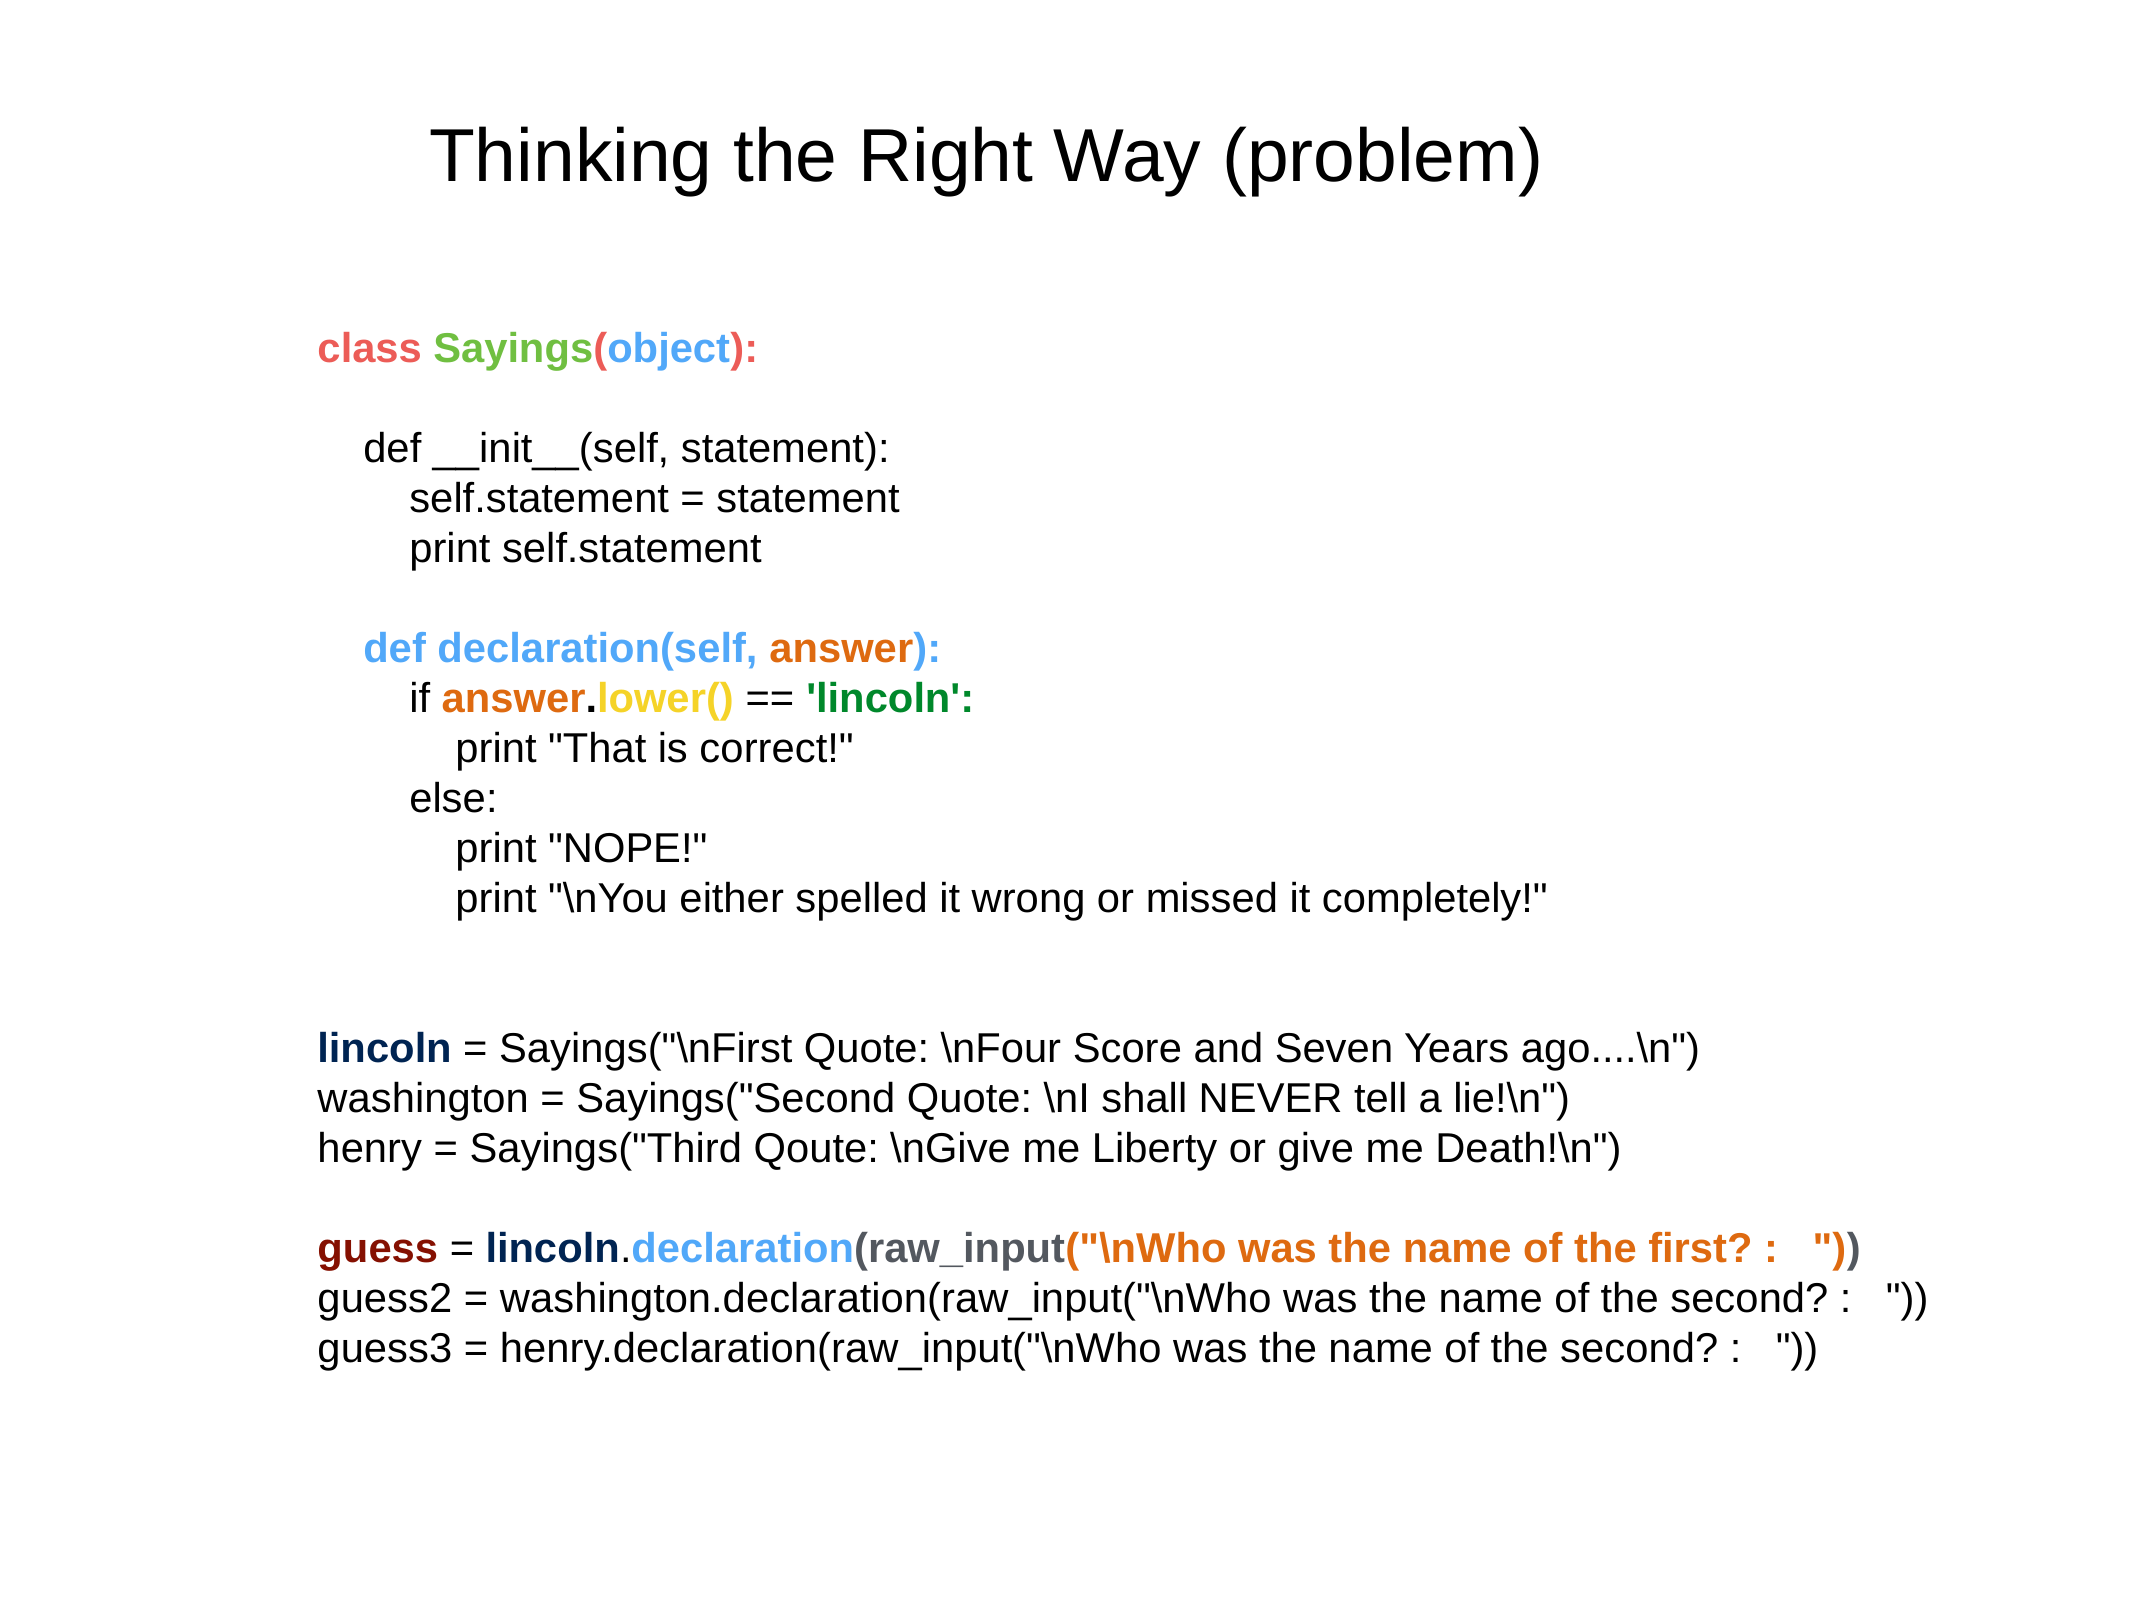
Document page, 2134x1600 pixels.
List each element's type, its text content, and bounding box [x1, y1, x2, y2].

text_box class Sayings(object): def __init__(self, statement): self.statement = statement print self.statement def declaration(self, answer): if answer.lower() == 'lincoln': print "That is correct!" else: print "NOPE!" print "\nYou either spelled it wrong or missed it completely!" lincoln = Sayings("\nFirst Quote: \nFour Score and Seven Years ago....\n") washington = Sayings("Second Quote: \nI shall NEVER tell a lie!\n") henry = Sayings("Third Qoute: \nGive me Liberty or give me Death!\n") guess = lincoln.declaration(raw_input("\nWho was the name of the first? : ")) guess2 = washington.declaration(raw_input("\nWho was the name of the second? : ")) guess3 = henry.declaration(raw_input("\nWho was the name of the second? : ")) [309, 312, 1938, 1380]
text_box Thinking the Right Way (problem) [420, 97, 1553, 205]
